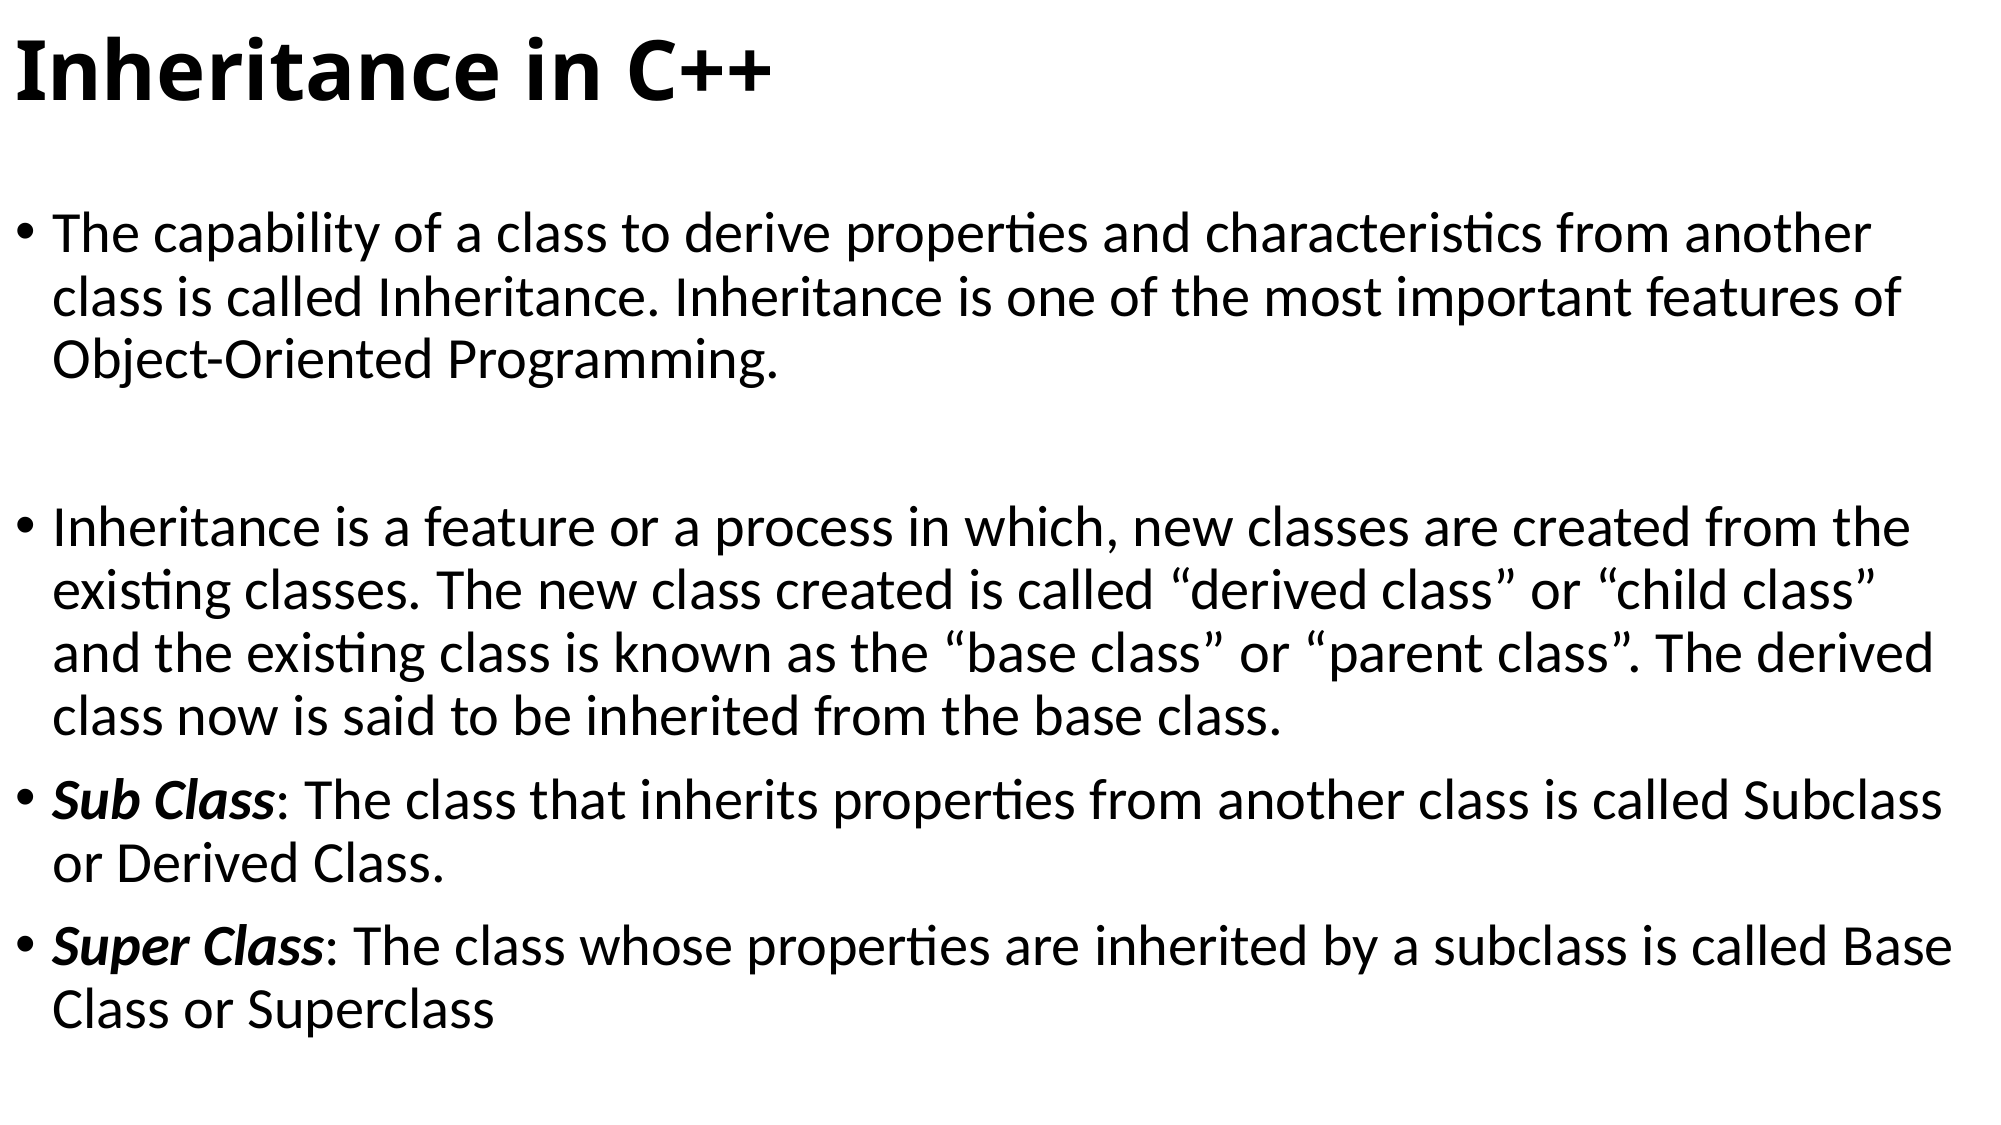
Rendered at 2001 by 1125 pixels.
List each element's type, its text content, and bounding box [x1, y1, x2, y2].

list The capability of a class to derive properties and characteristics from another class is called Inheritance. Inheritance is one of the most important features of Object-Oriented Programming. Inheritance is a feature or a process in which, new classes are created from the existing classes. The new class created is called “derived class” or “child class” and the existing class is known as the “base class” or “parent class”. The derived class now is said to be inherited from the base class. Sub Class: The class that inherits properties from another class is called Subclass or Derived Class. Super Class: The class whose properties are inherited by a subclass is called Base Class or Superclass [0, 195, 1988, 1104]
title Inheritance in C++ [0, 0, 2000, 147]
